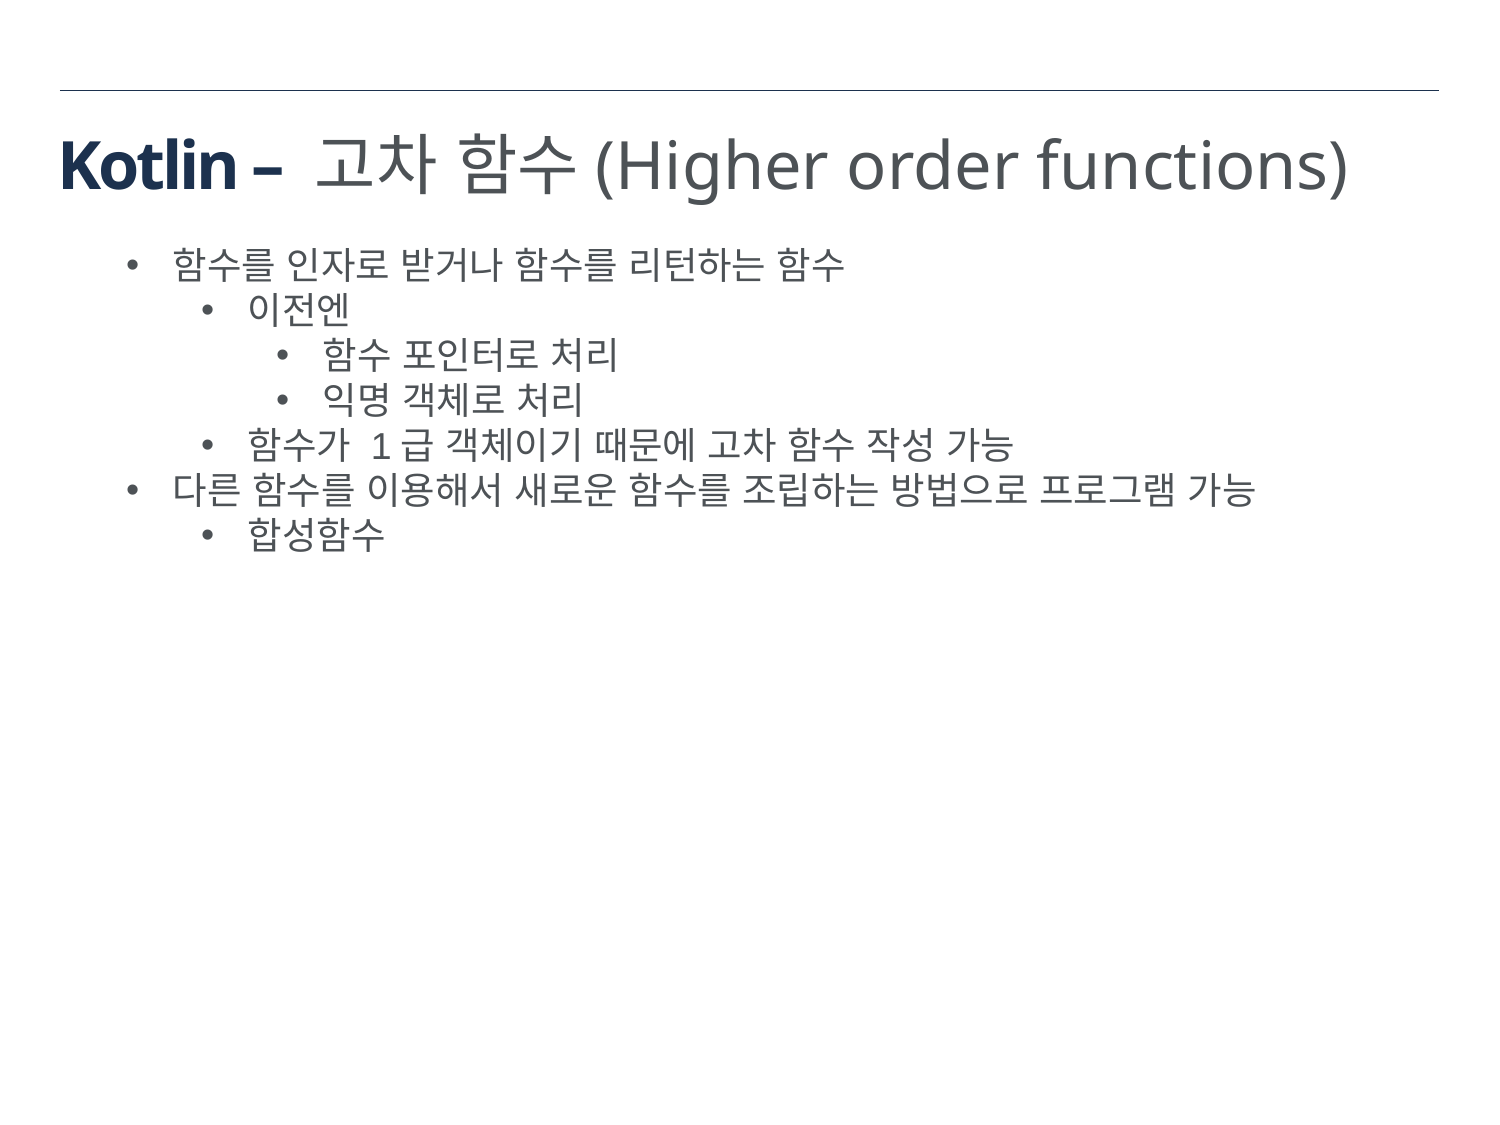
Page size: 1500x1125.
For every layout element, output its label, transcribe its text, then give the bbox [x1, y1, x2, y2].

text_box 함수를 인자로 받거나 함수를 리턴하는 함수 이전엔 함수 포인터로 처리 익명 객체로 처리 함수가 1급 객체이기 때문에 고차 함수 작성 가능 다른 함수를 이용해서 새로운 함수를 조립하는 방법으로 프로그램 가능 합성함수 [111, 235, 1273, 565]
text_box [42, 235, 1433, 1033]
title Kotlin – 고차 함수(Higher order functions) [42, 114, 1454, 211]
